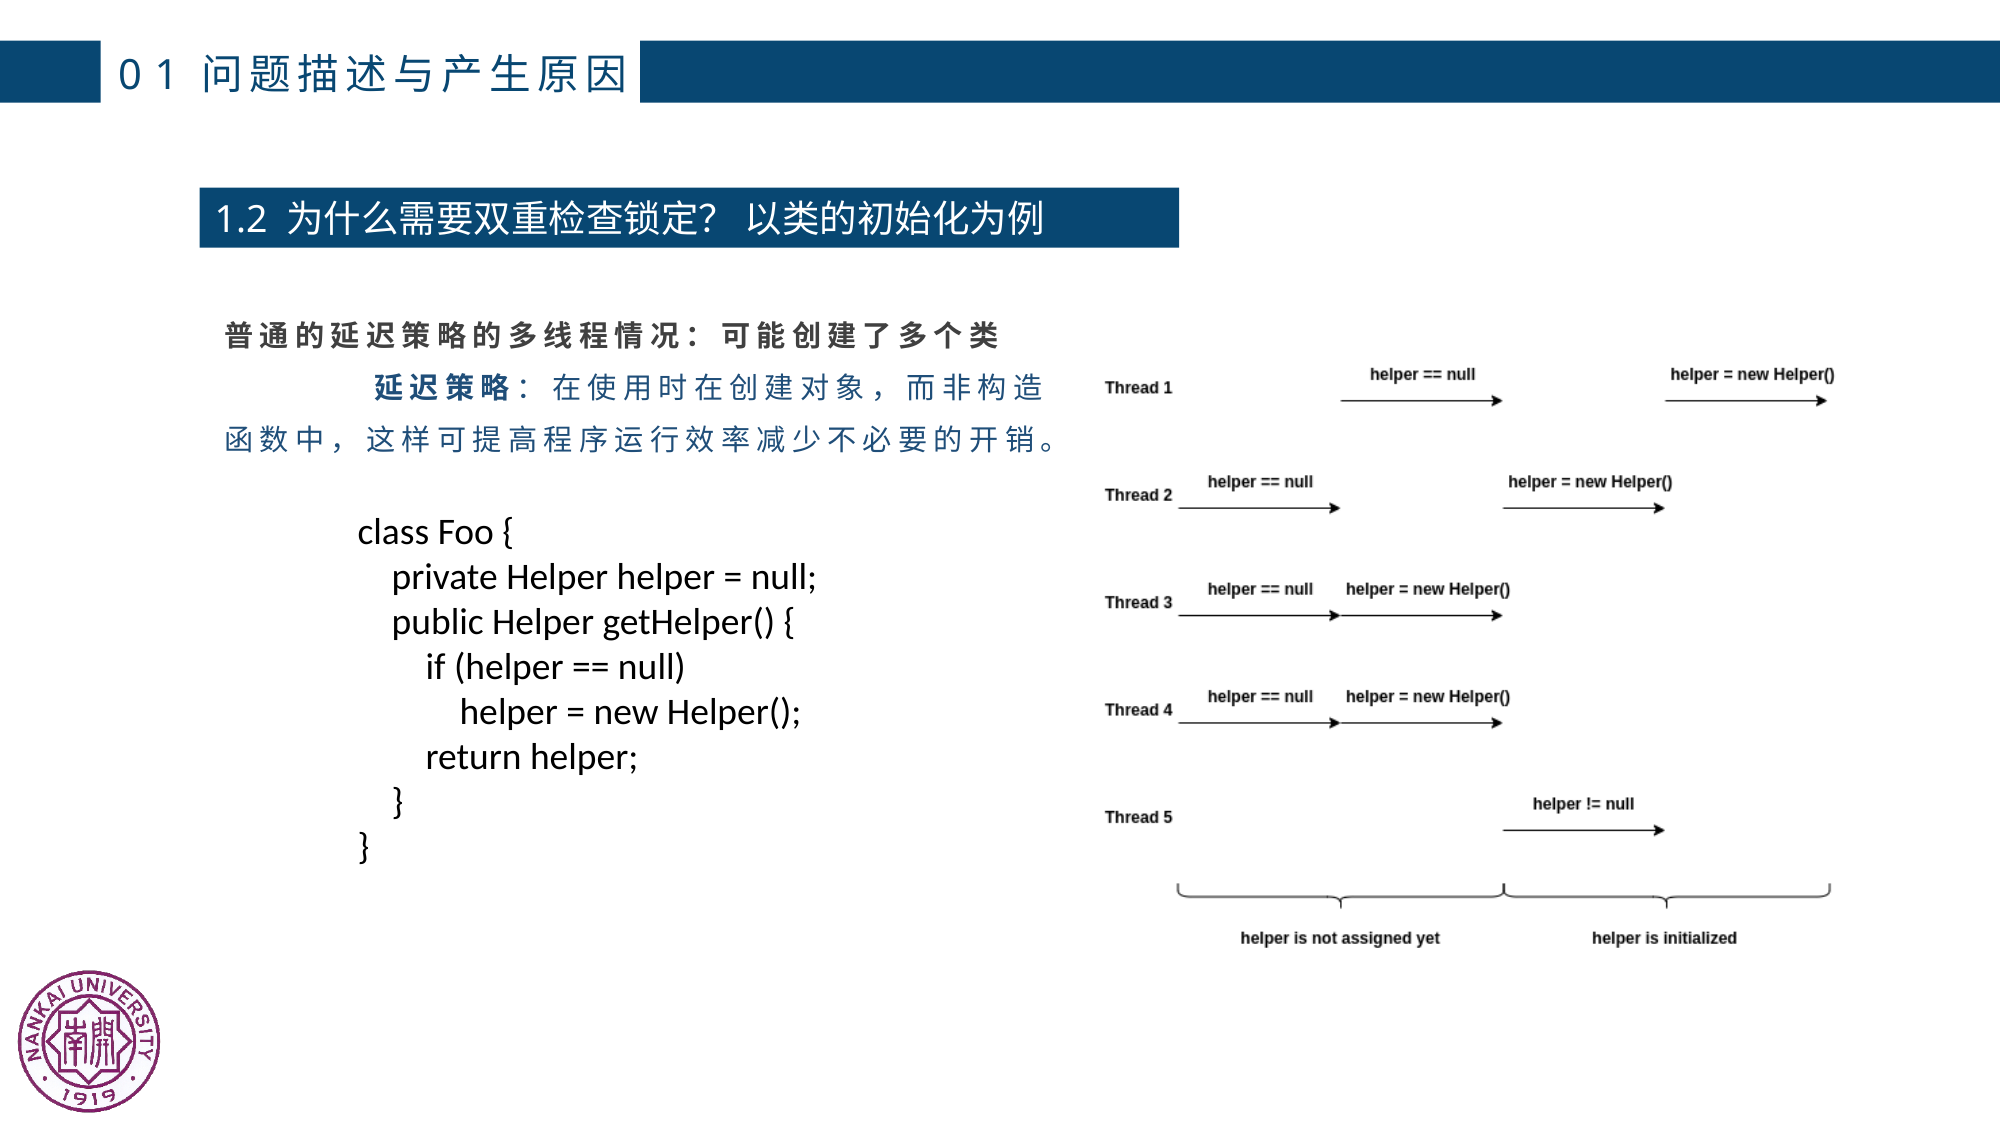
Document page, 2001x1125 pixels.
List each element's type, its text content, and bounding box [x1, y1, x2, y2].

picture [11, 964, 166, 1119]
picture [1096, 360, 1842, 952]
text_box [0, 40, 2000, 107]
text_box 1.2 为什么需要双重检查锁定？ 以类的初始化为例 [199, 187, 1180, 248]
text_box 普通的延迟策略的多线程情况：可能创建了多个类 延迟策略：在使用时在创建对象，而非构造函数中，这样可提高程序运行效率减少不必要的开销。 [209, 292, 1069, 464]
text_box class Foo { private Helper helper = null; public Helper getHelper() { if (helper == null) helper = new Helper(); return helper; } } [342, 499, 833, 875]
